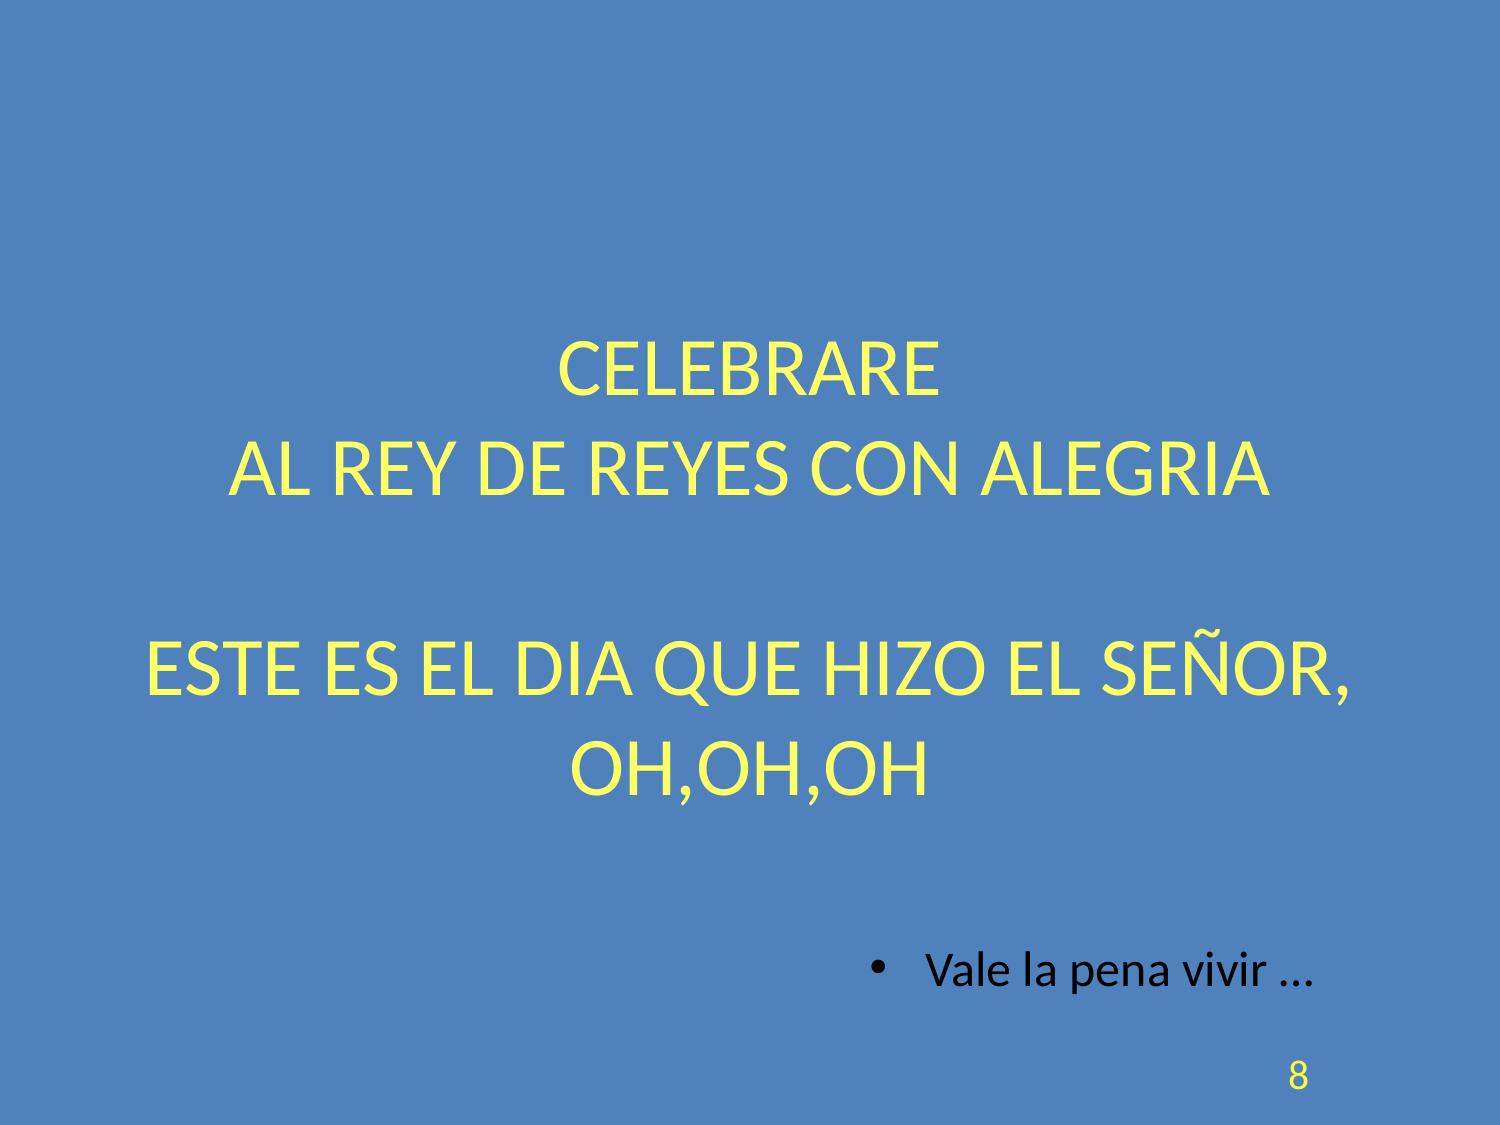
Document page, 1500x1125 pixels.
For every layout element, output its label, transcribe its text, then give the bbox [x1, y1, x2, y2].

title CELEBRARE AL REY DE REYES CON ALEGRIA ESTE ES EL DIA QUE HIZO EL SEÑOR, OH,OH,OH [74, 468, 1426, 657]
slide_number 8 [974, 1042, 1325, 1103]
list Vale la pena vivir … [616, 928, 1330, 1012]
